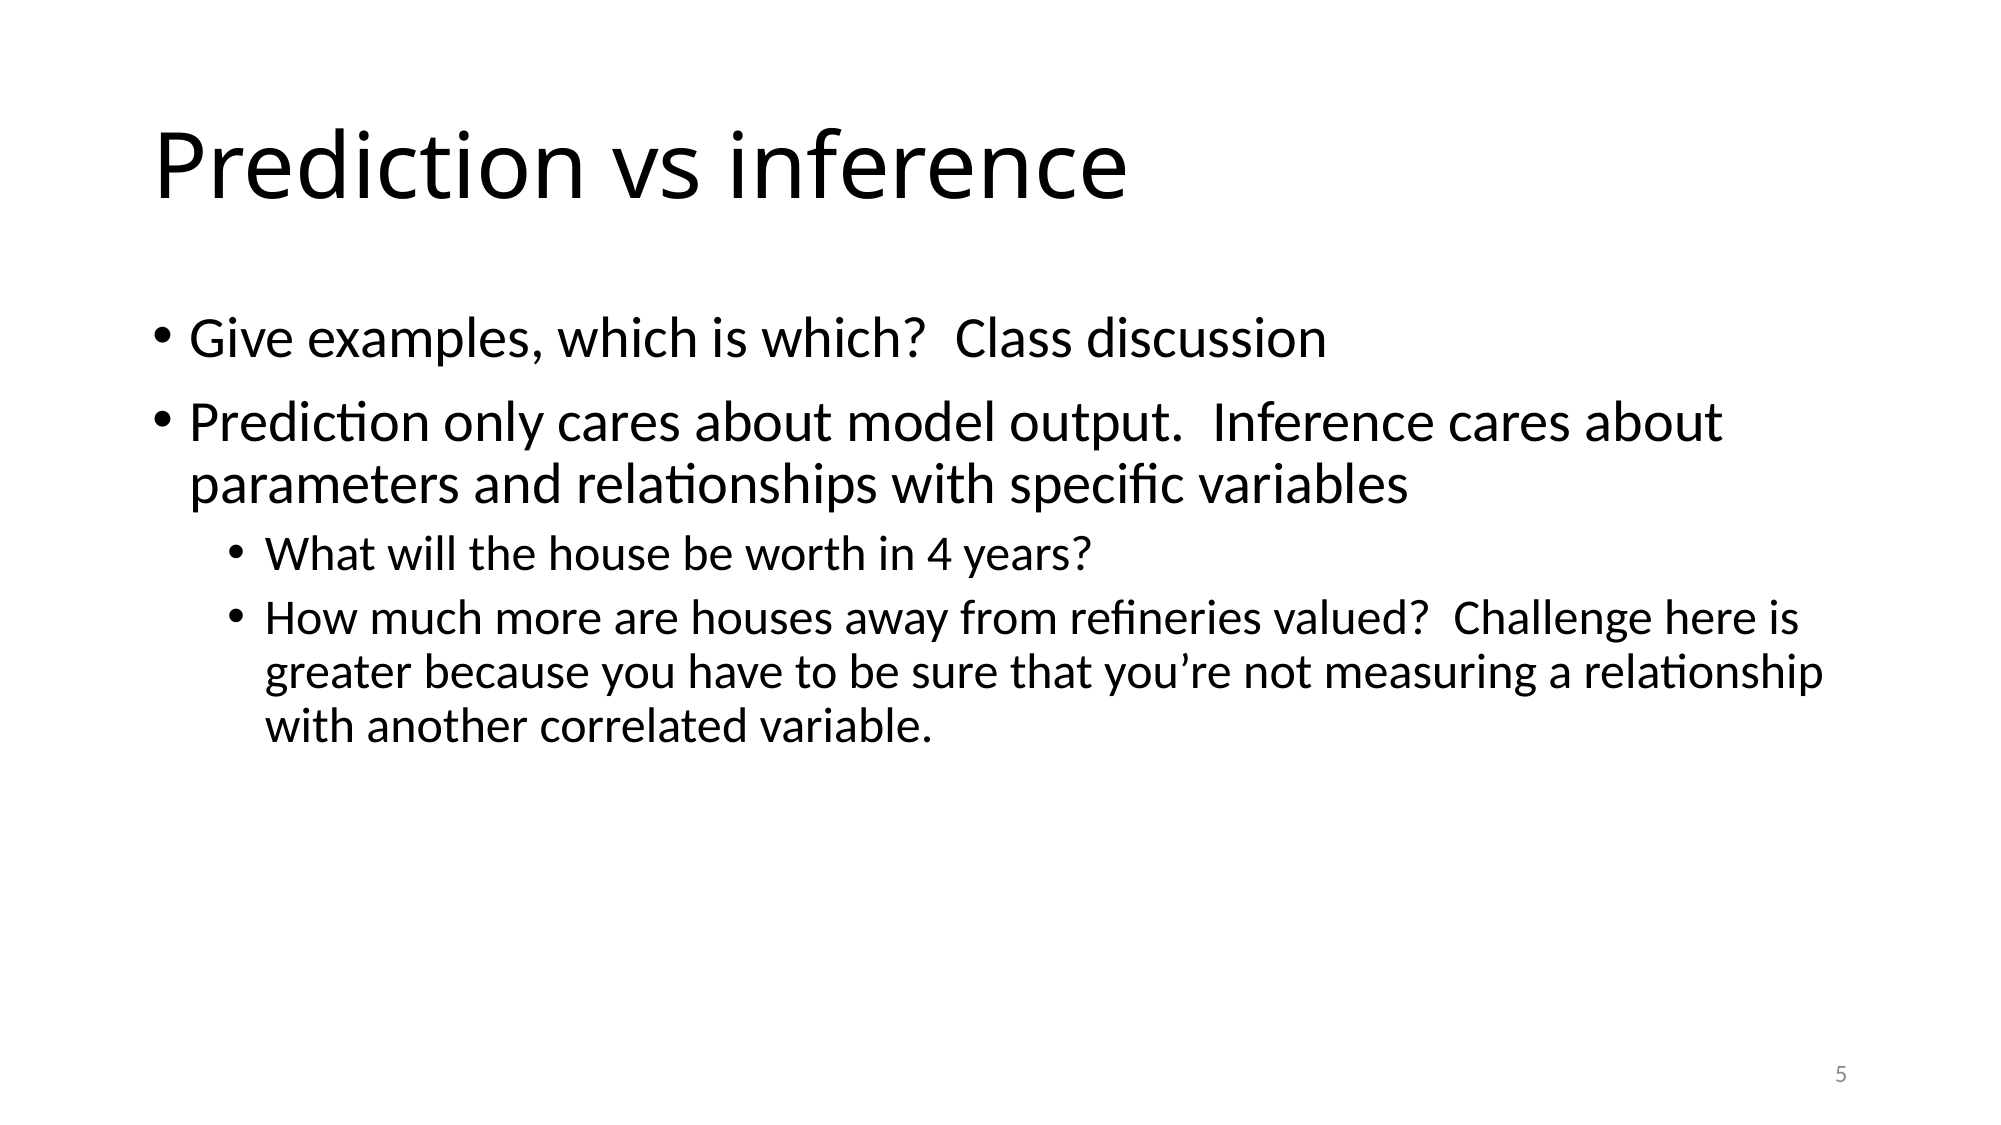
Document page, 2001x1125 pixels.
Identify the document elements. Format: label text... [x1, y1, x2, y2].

list Give examples, which is which? Class discussion Prediction only cares about model output. Inference cares about parameters and relationships with specific variables What will the house be worth in 4 years? How much more are houses away from refineries valued? Challenge here is greater because you have to be sure that you’re not measuring a relationship with another correlated variable. [137, 299, 1863, 1014]
title Prediction vs inference [137, 59, 1863, 278]
slide_number 5 [1412, 1042, 1863, 1103]
